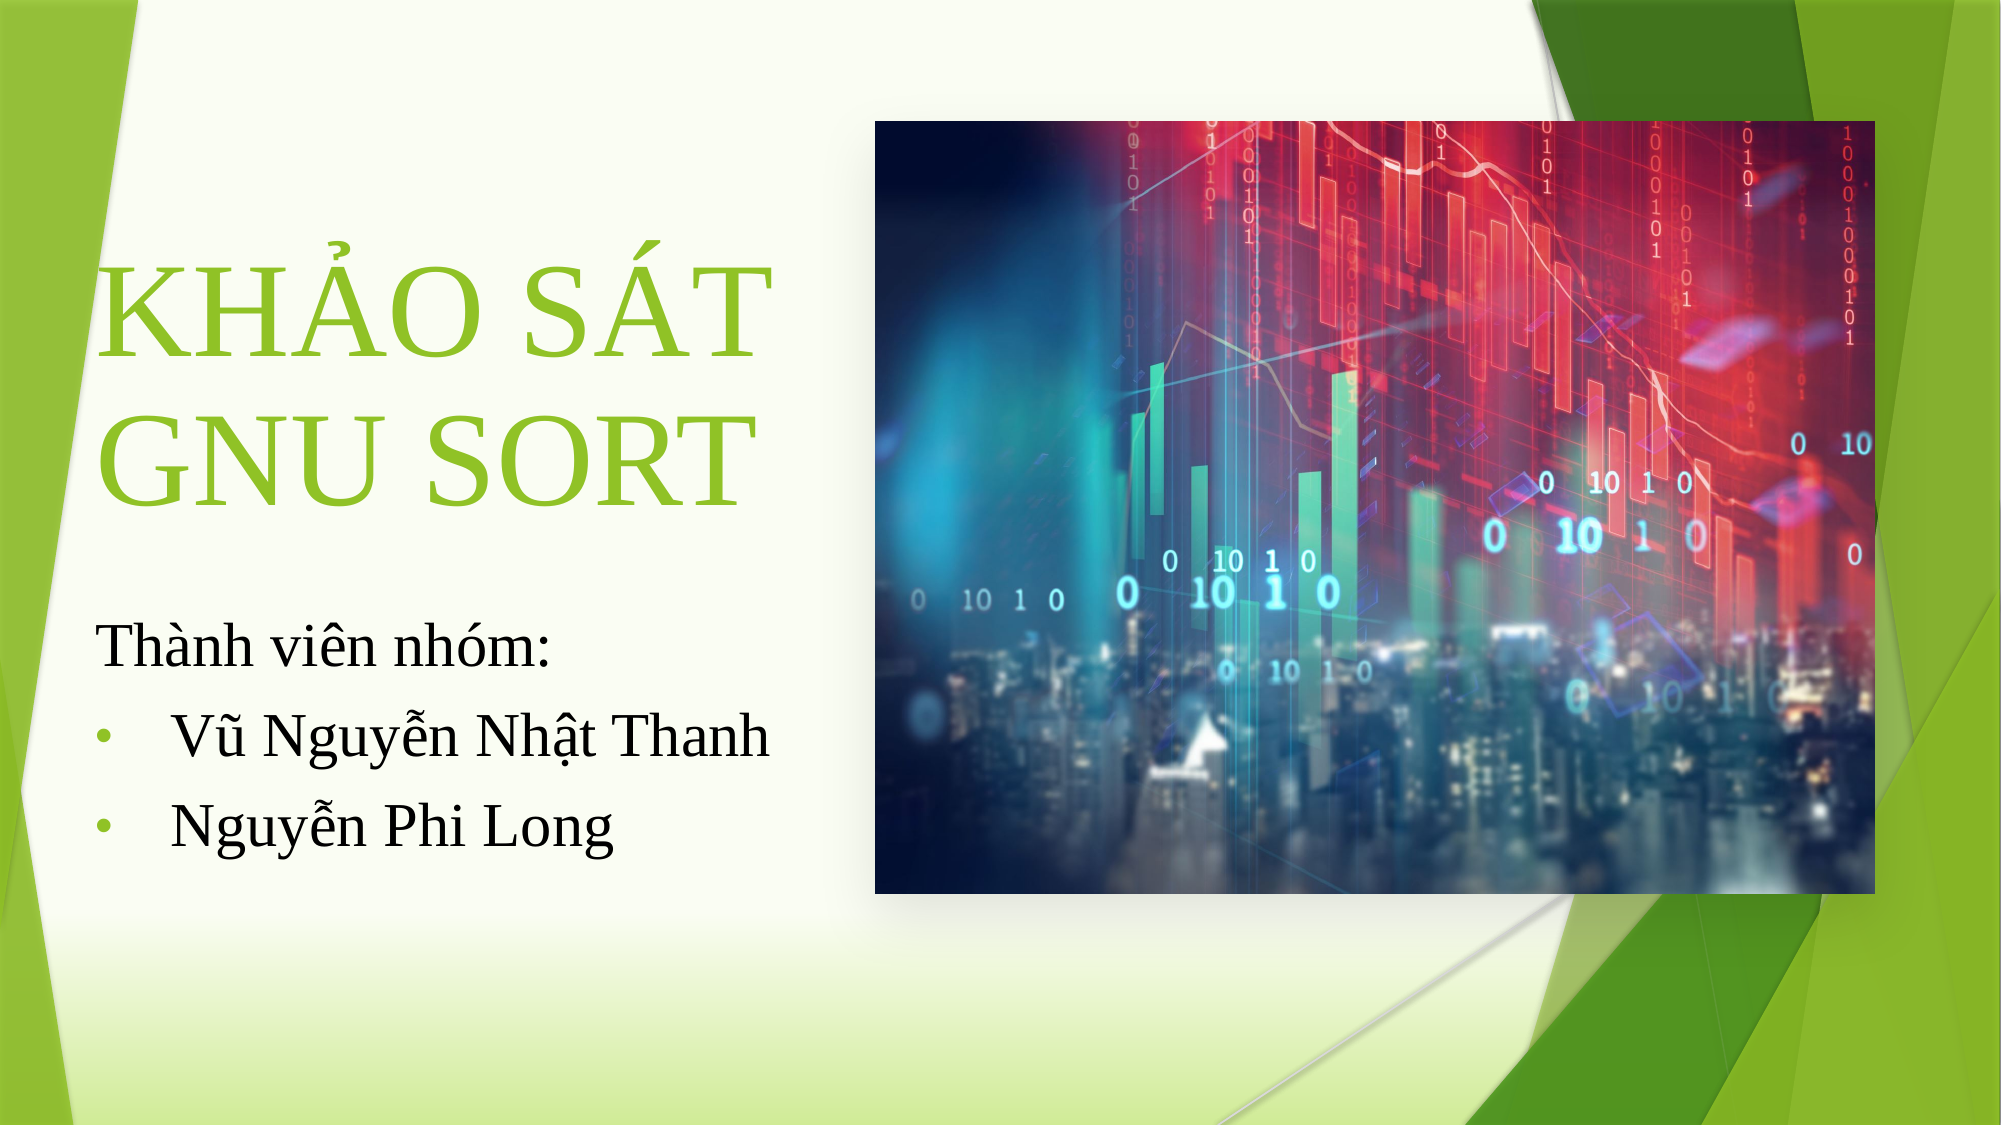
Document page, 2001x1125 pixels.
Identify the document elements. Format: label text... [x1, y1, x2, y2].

picture [874, 121, 1875, 894]
text_box Thành viên nhóm: Vũ Nguyễn Nhật Thanh Nguyễn Phi Long [80, 603, 795, 930]
text_box KHẢO SÁT GNU SORT [80, 121, 795, 543]
